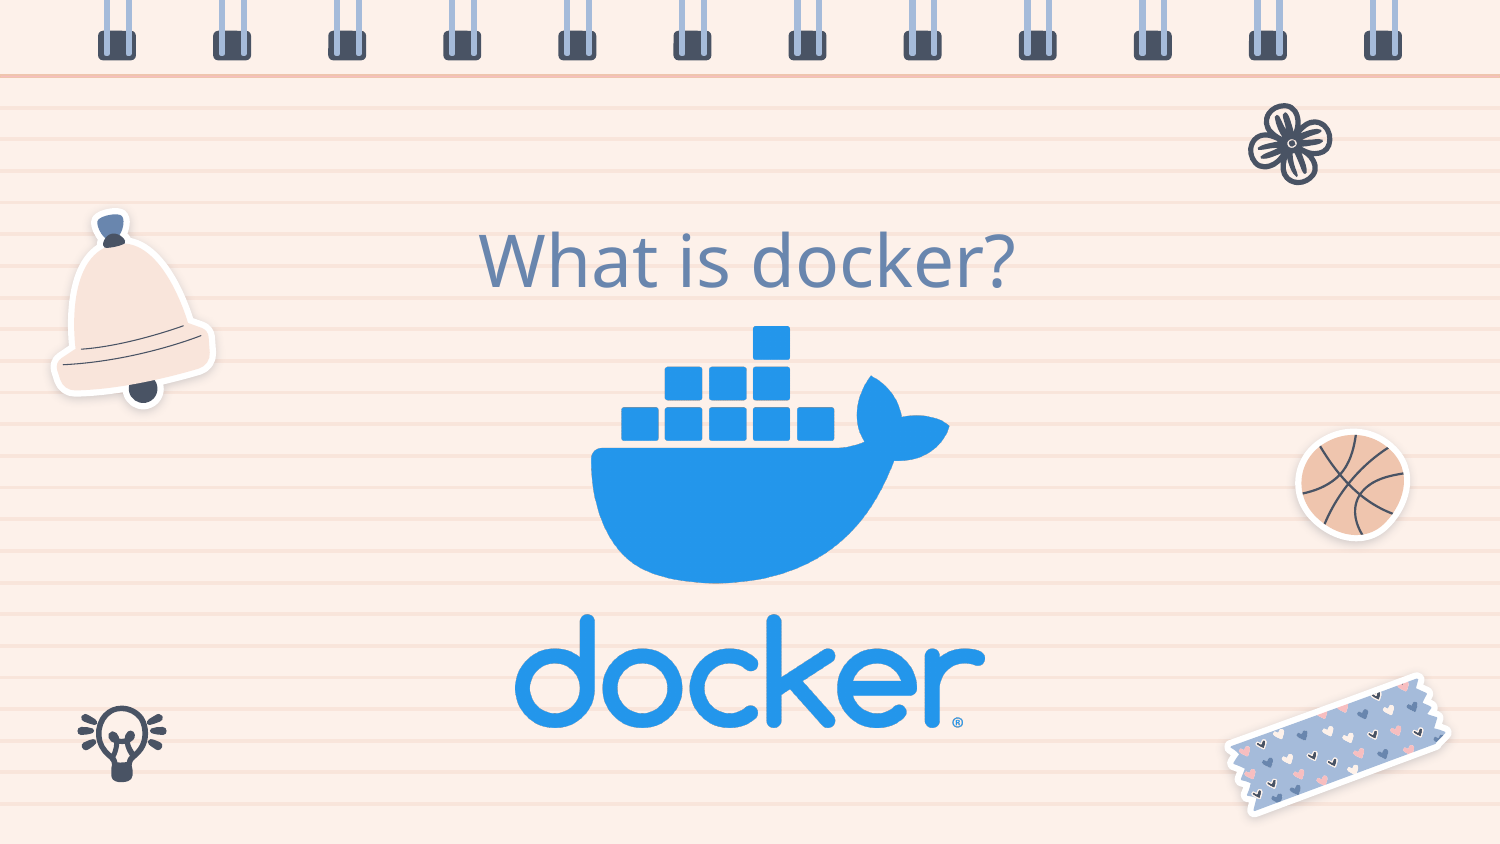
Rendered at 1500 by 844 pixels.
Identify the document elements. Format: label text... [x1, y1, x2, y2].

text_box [1247, 103, 1333, 185]
picture [515, 325, 985, 728]
title What is docker? [248, 192, 1248, 319]
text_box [48, 213, 205, 405]
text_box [1232, 707, 1444, 780]
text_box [1298, 434, 1406, 536]
